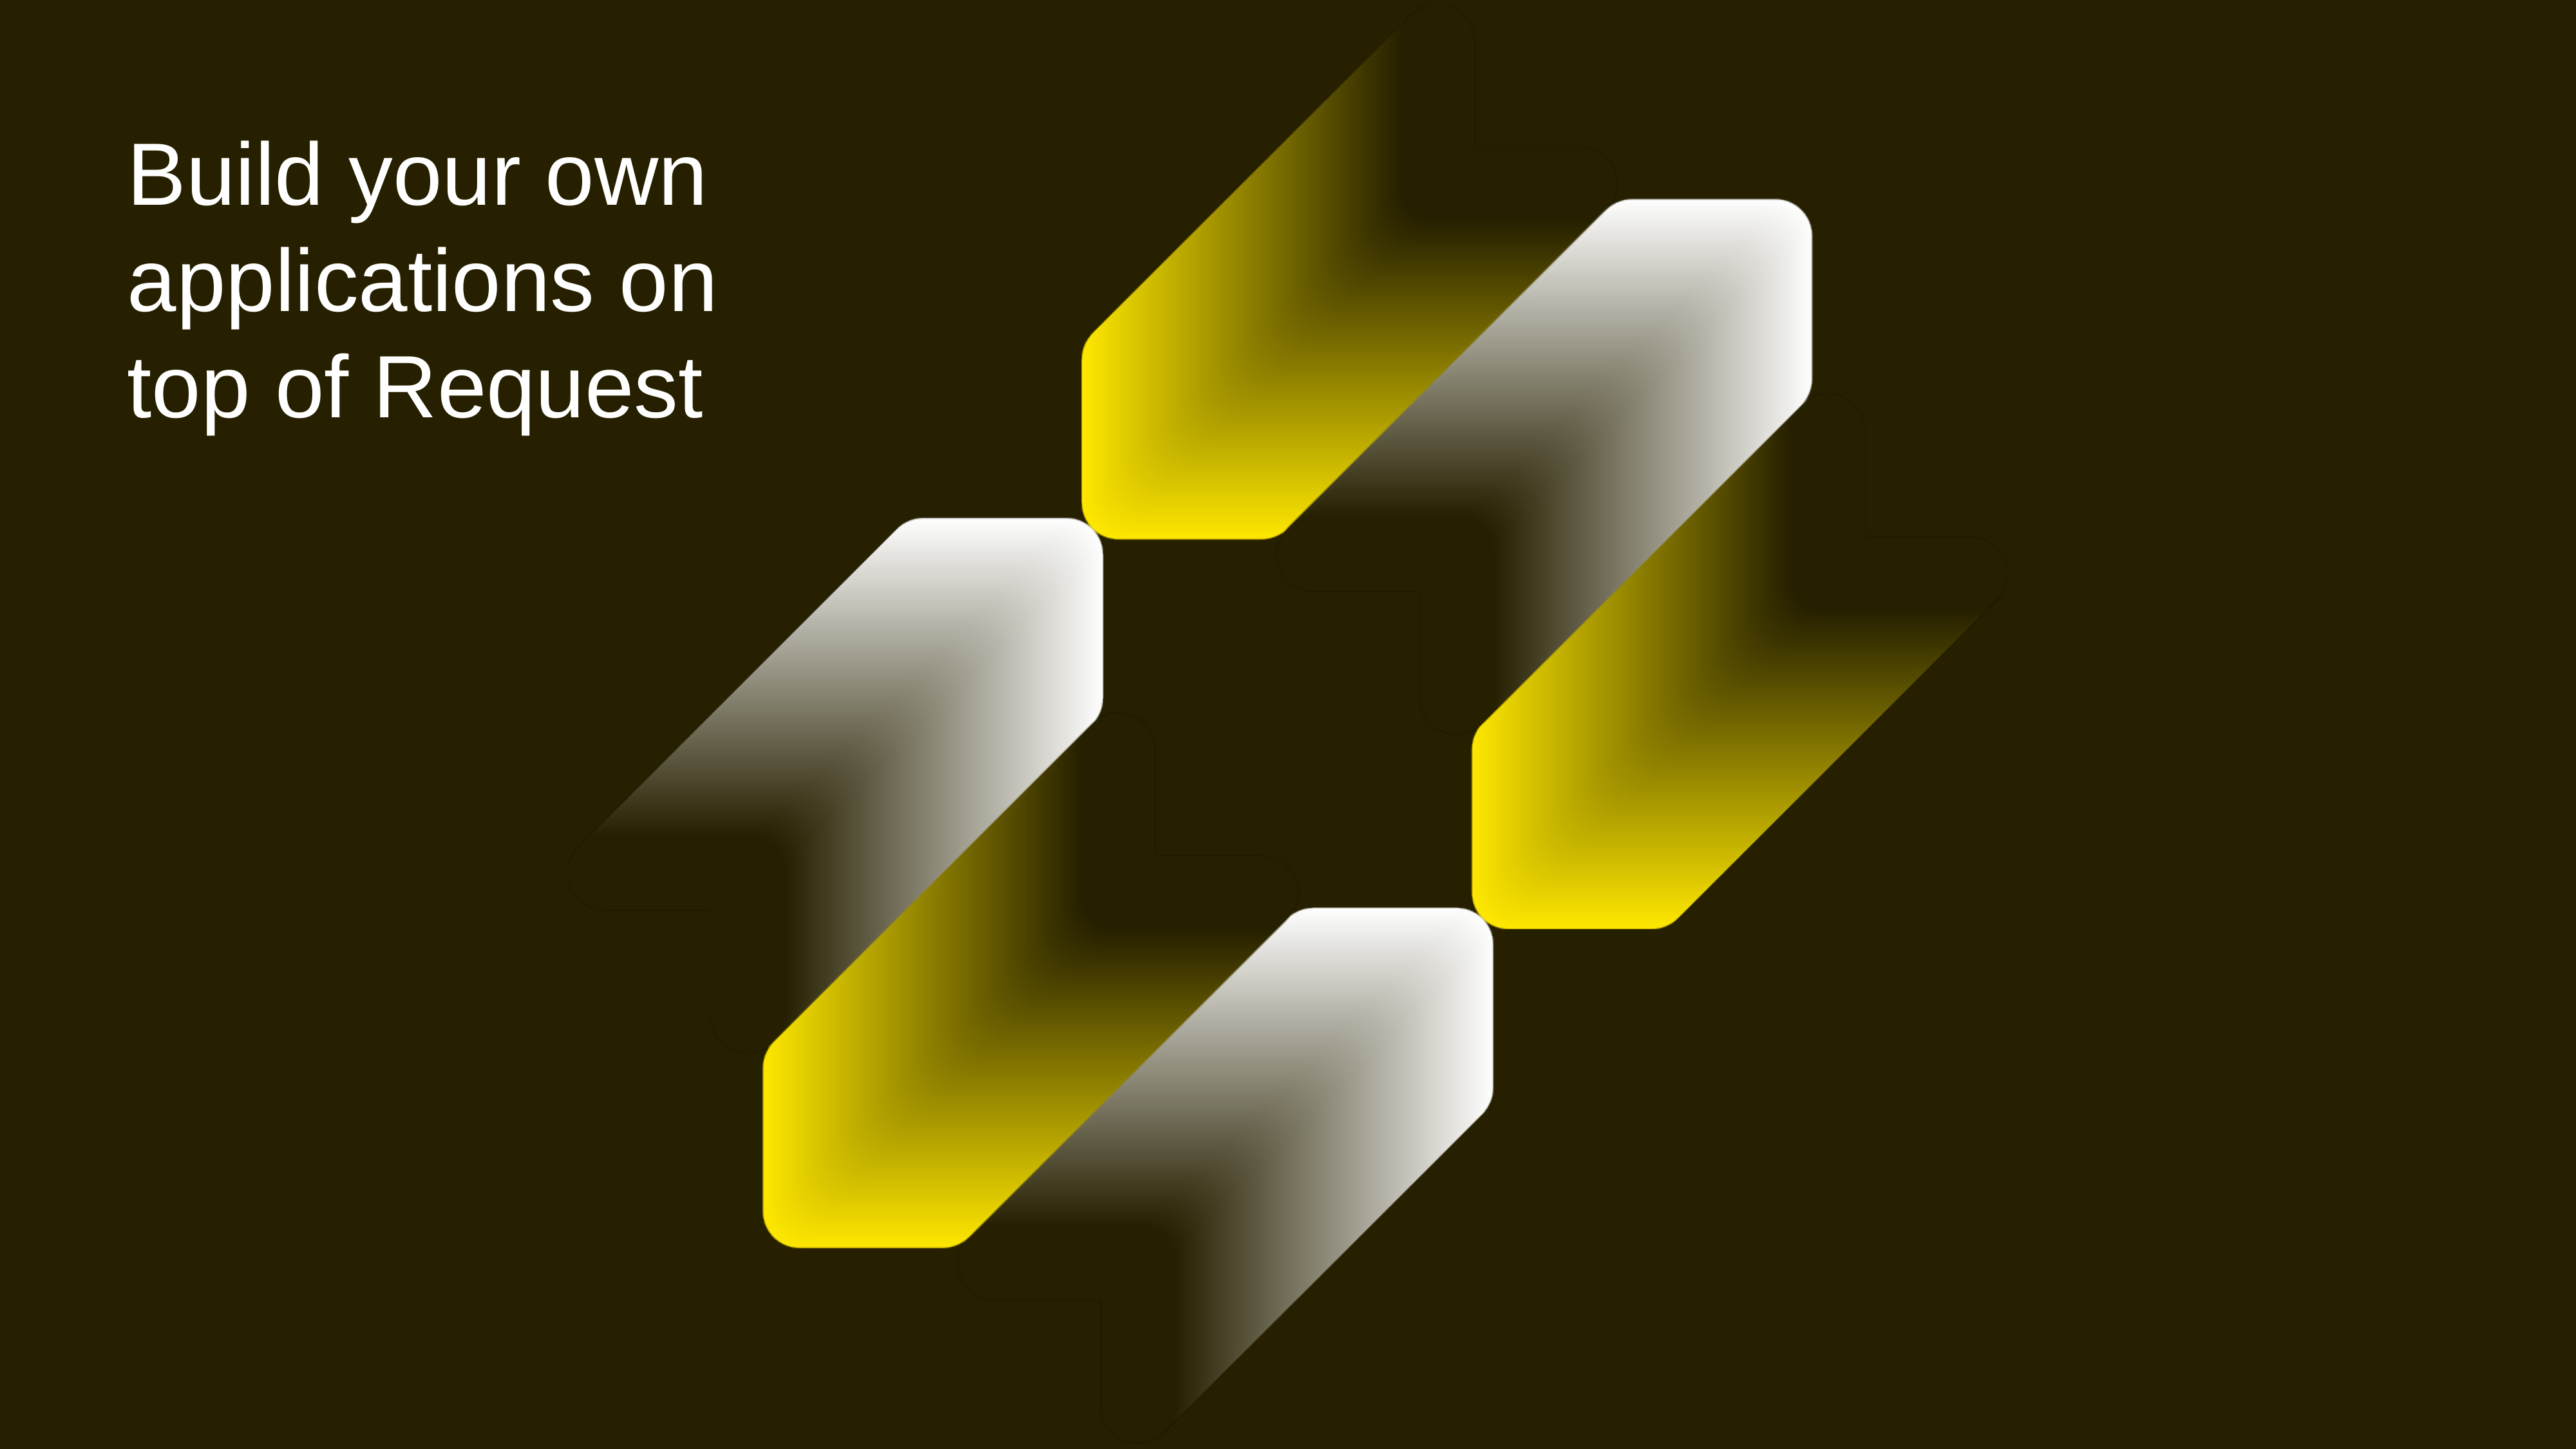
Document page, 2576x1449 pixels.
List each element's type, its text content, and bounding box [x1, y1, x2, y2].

text_box Build your own applications on top of Request [117, 111, 564, 551]
picture [568, 4, 2008, 1445]
